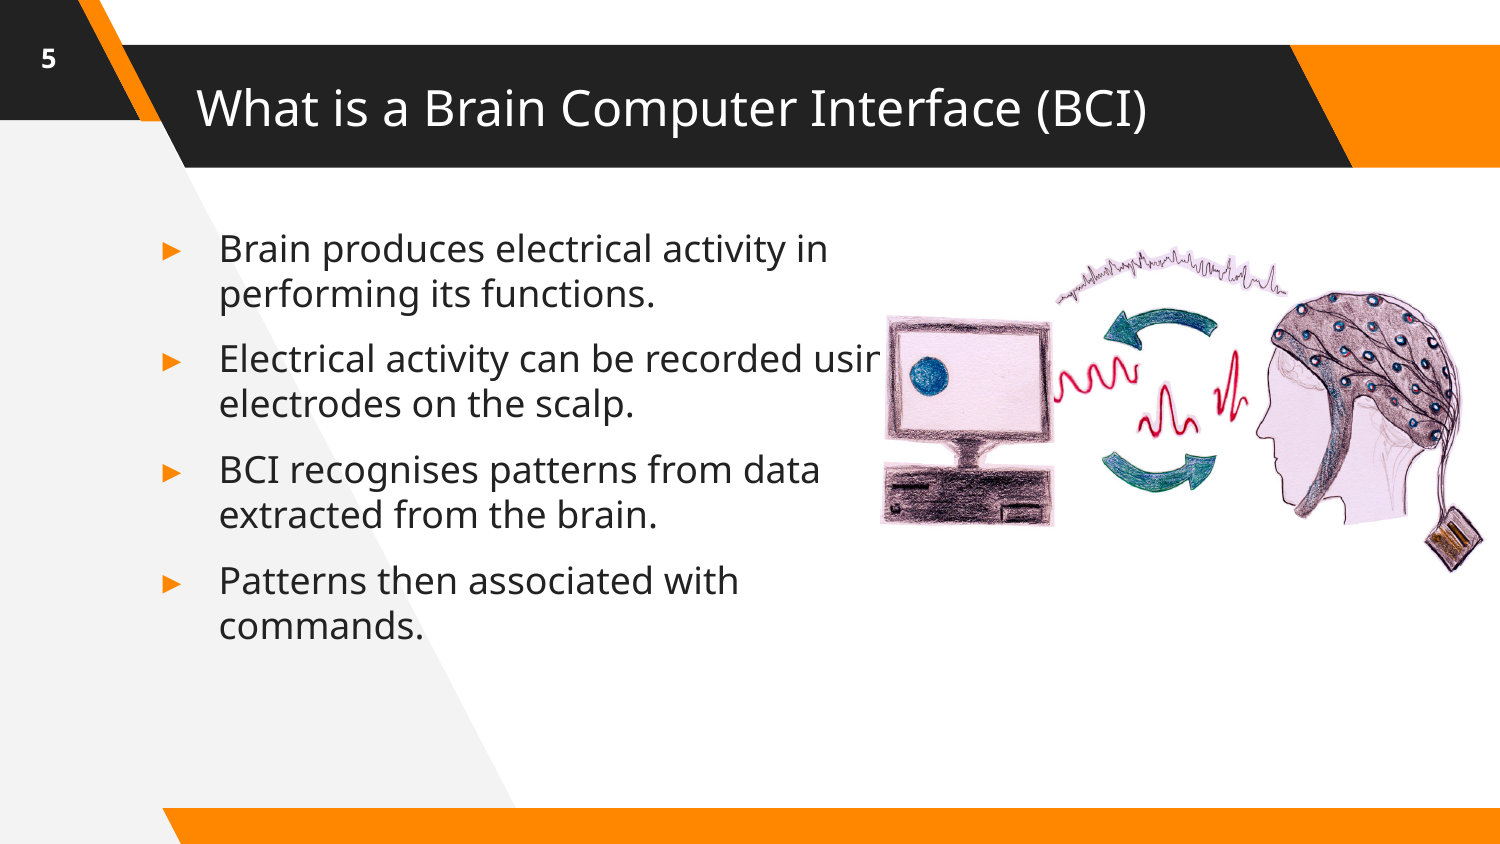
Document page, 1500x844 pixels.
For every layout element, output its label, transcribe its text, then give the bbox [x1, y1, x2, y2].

slide_number ‹#› [0, 0, 98, 121]
picture [880, 244, 1487, 574]
list Brain produces electrical activity in performing its functions. Electrical activity can be recorded using electrodes on the scalp. BCI recognises patterns from data extracted from the brain. Patterns then associated with commands. [128, 209, 956, 808]
title What is a Brain Computer Interface (BCI) [181, 45, 1285, 169]
